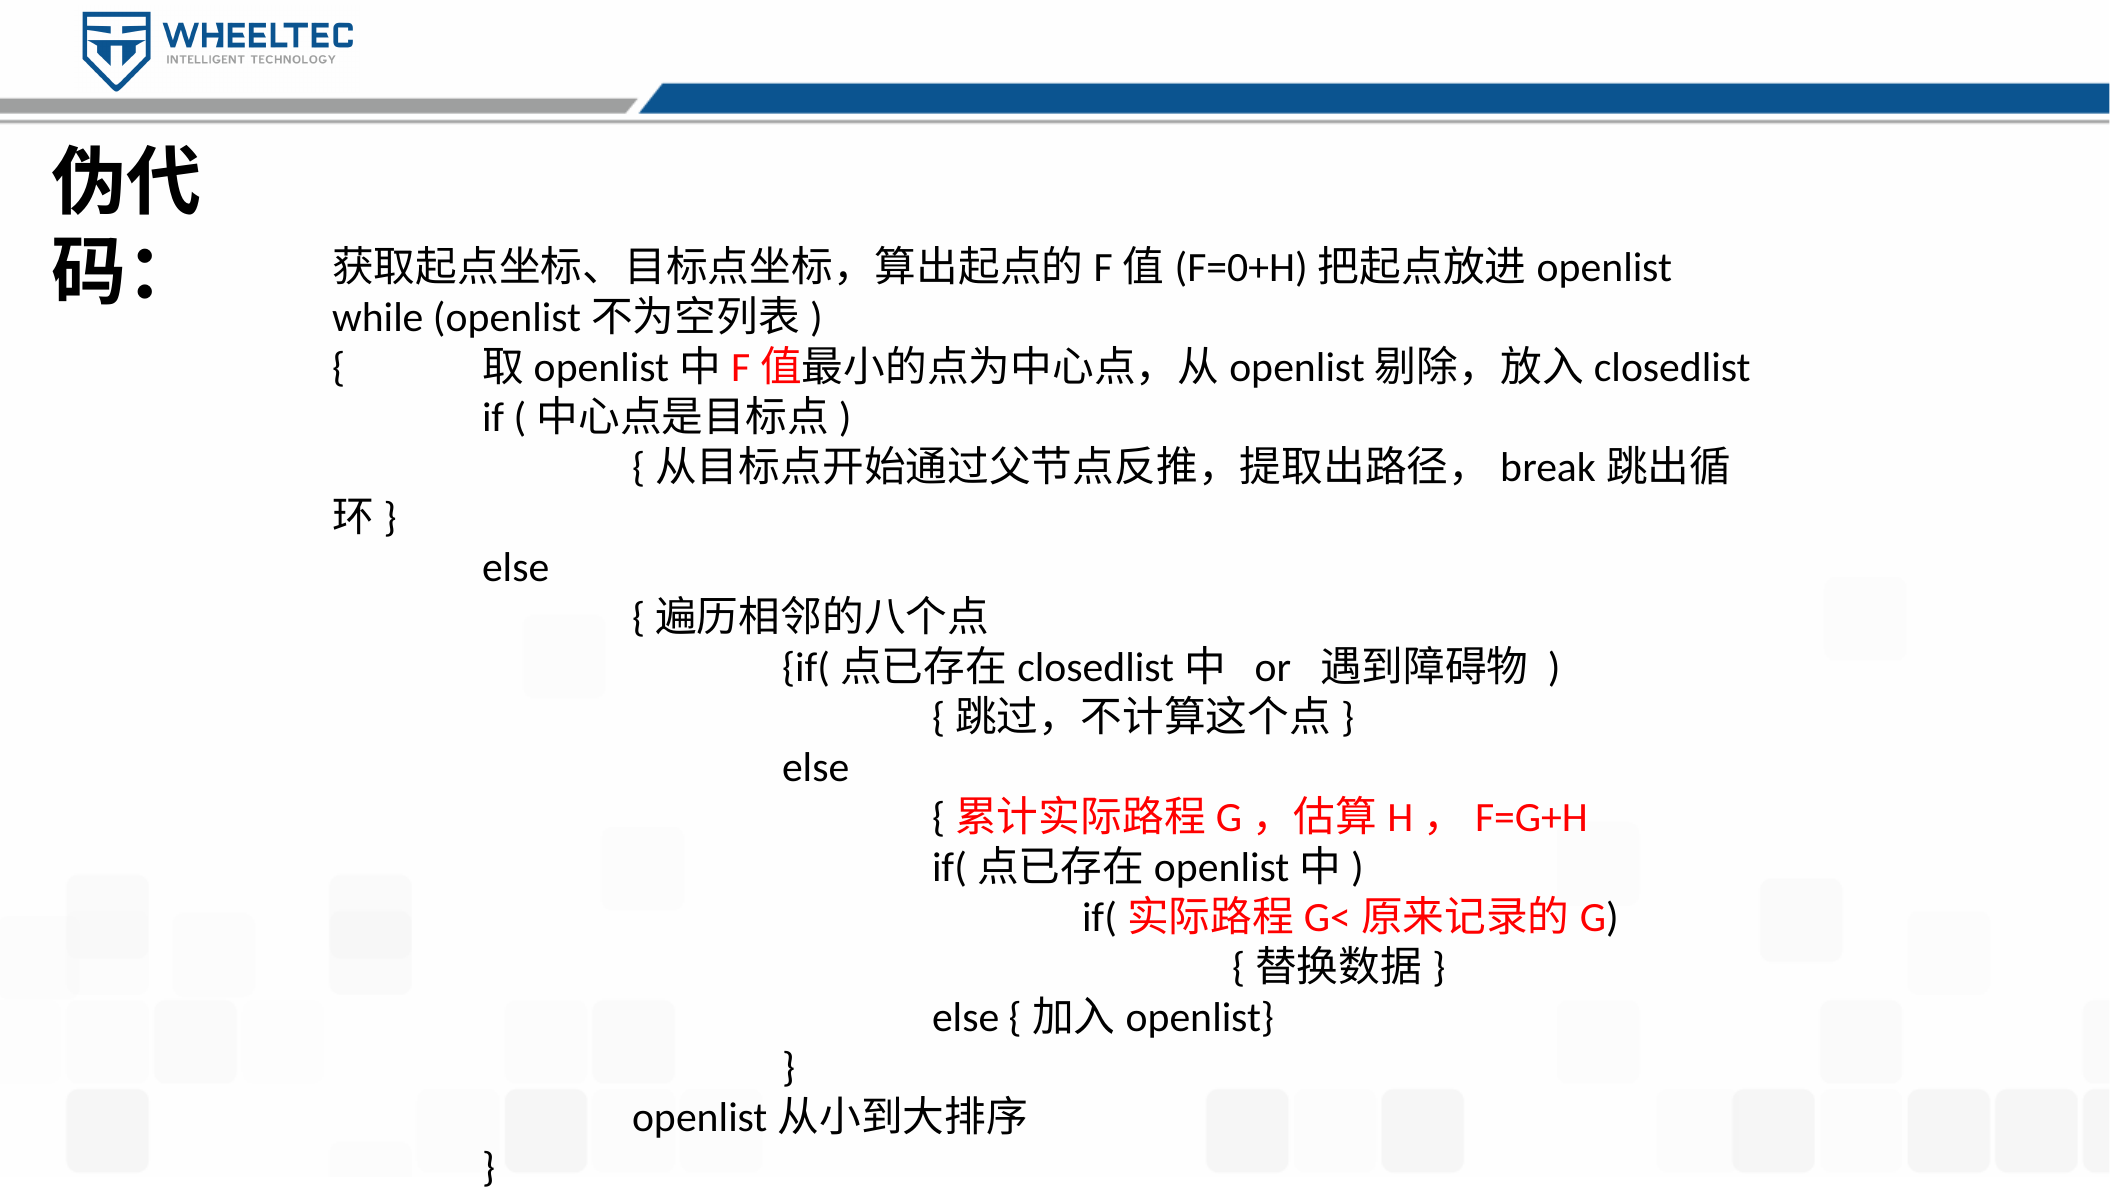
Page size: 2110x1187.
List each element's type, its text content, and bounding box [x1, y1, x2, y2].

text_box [0, 0, 2110, 1177]
text_box 获取起点坐标、目标点坐标，算出起点的F值(F=0+H)把起点放进openlist while (openlist不为空列表) { 取openlist中F值最小的点为中心点，从openlist剔除，放入closedlist if (中心点是目标点) {从目标点开始通过父节点反推，提取出路径，break跳出循环} else {遍历相邻的八个点 {if(点已存在closedlist中 or 遇到障碍物 ) {跳过，不计算这个点} else {累计实际路程G，估算H，F=G+H if(点已存在openlist中) if(实际路程G<原来记录的G) {替换数据} else {加入openlist} } openlist从小到大排序 } } [317, 1177, 1771, 1187]
